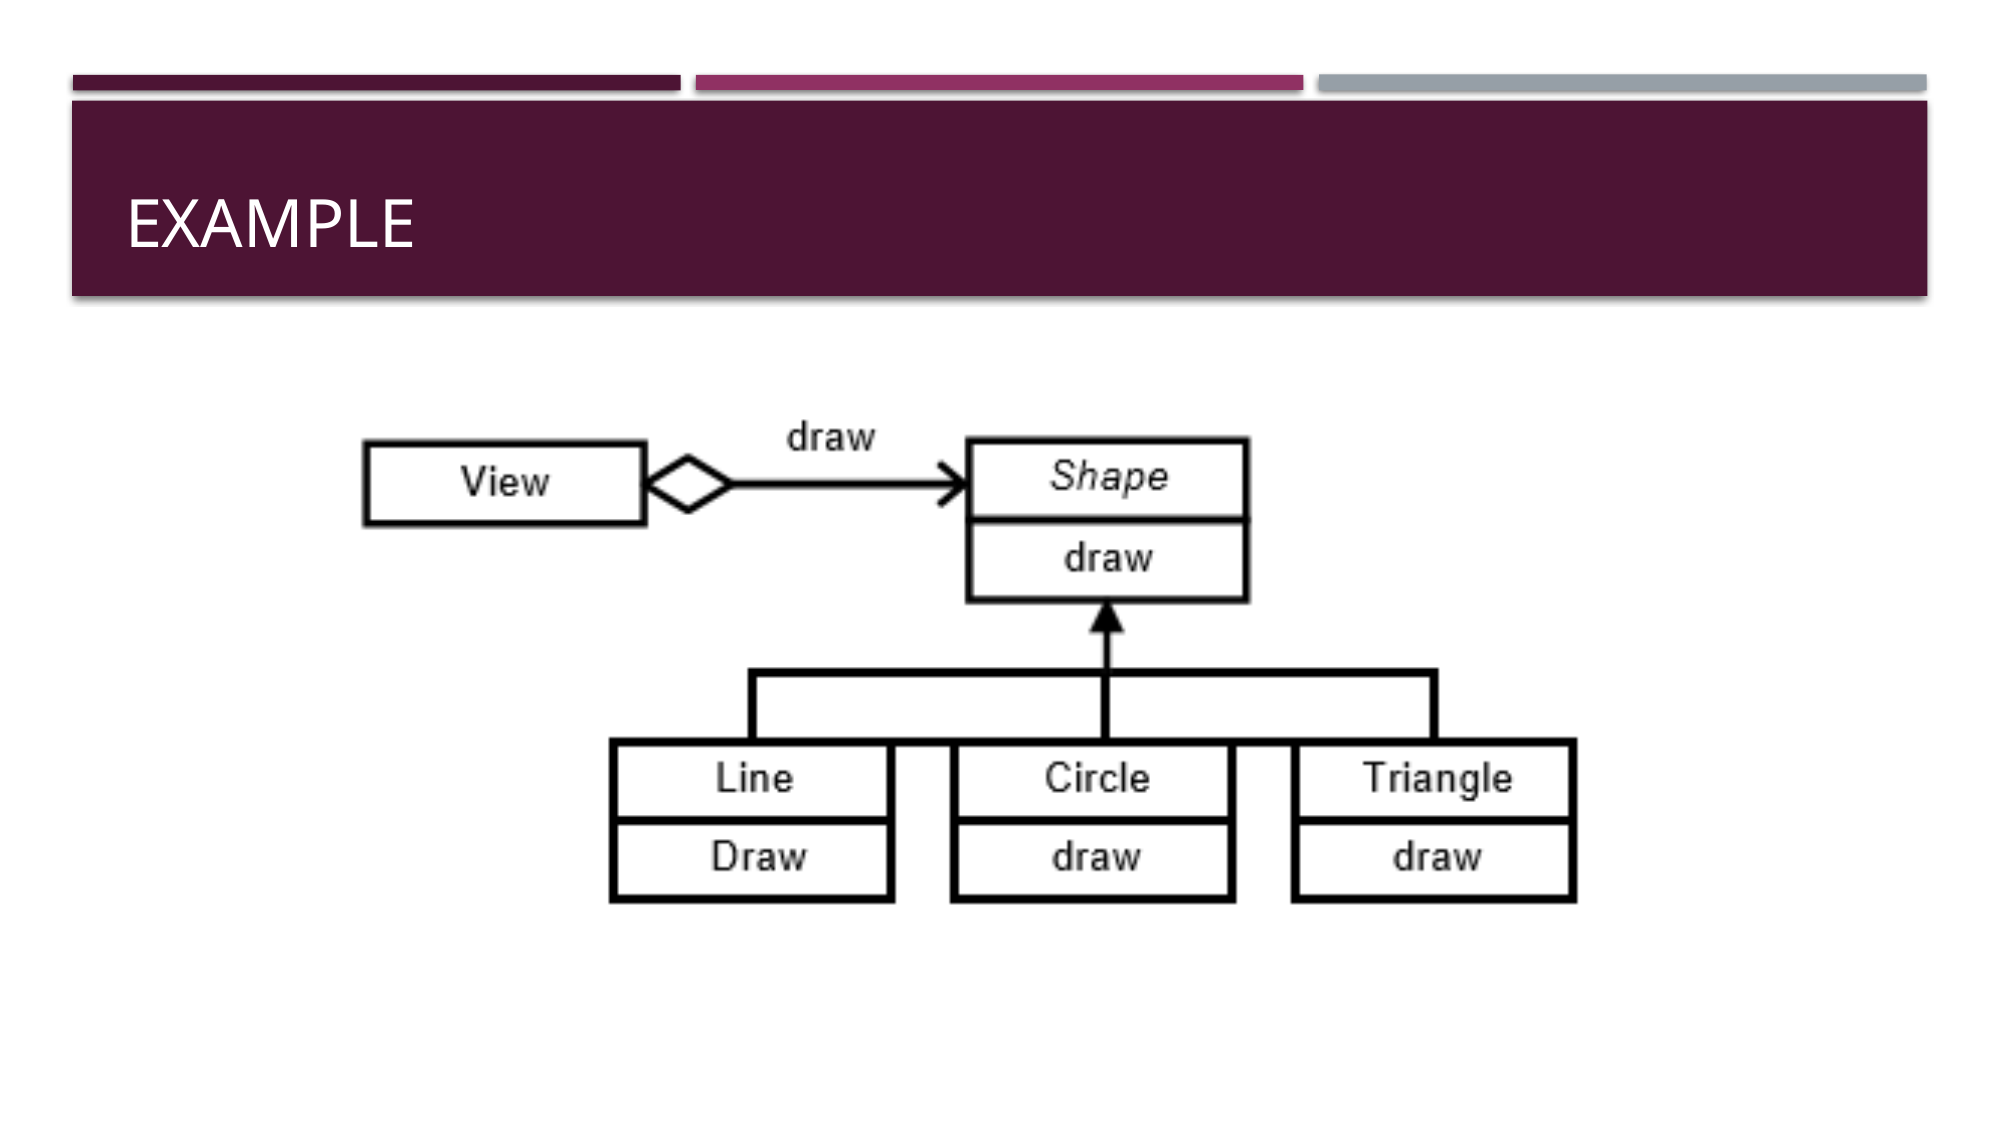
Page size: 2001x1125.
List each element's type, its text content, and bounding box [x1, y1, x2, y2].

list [263, 373, 1685, 957]
title Example [110, 120, 1461, 269]
